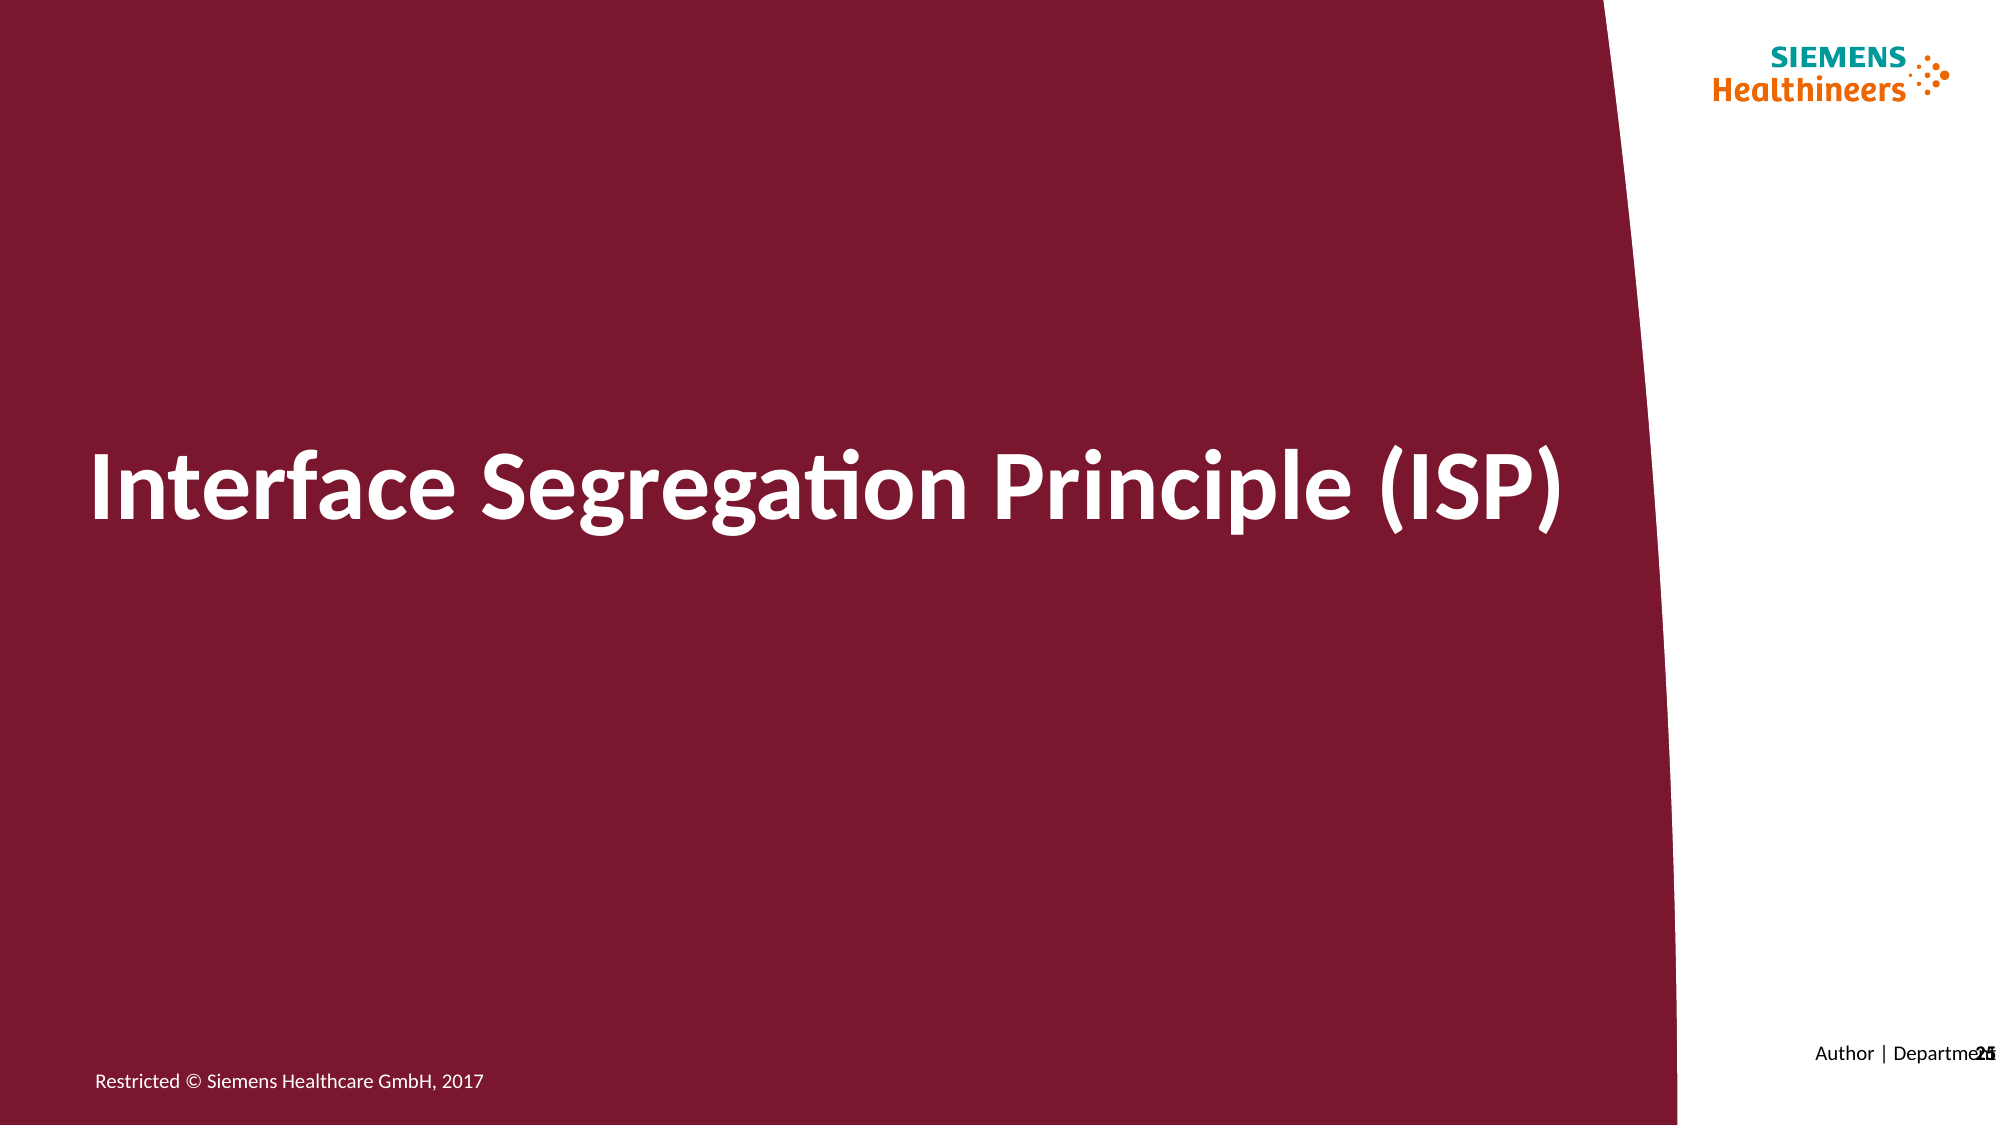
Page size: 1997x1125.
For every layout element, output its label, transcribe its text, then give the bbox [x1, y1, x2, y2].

title Interface Segregation Principle (ISP) [88, 332, 1600, 540]
footer Author | Department [1461, 1040, 1997, 1064]
